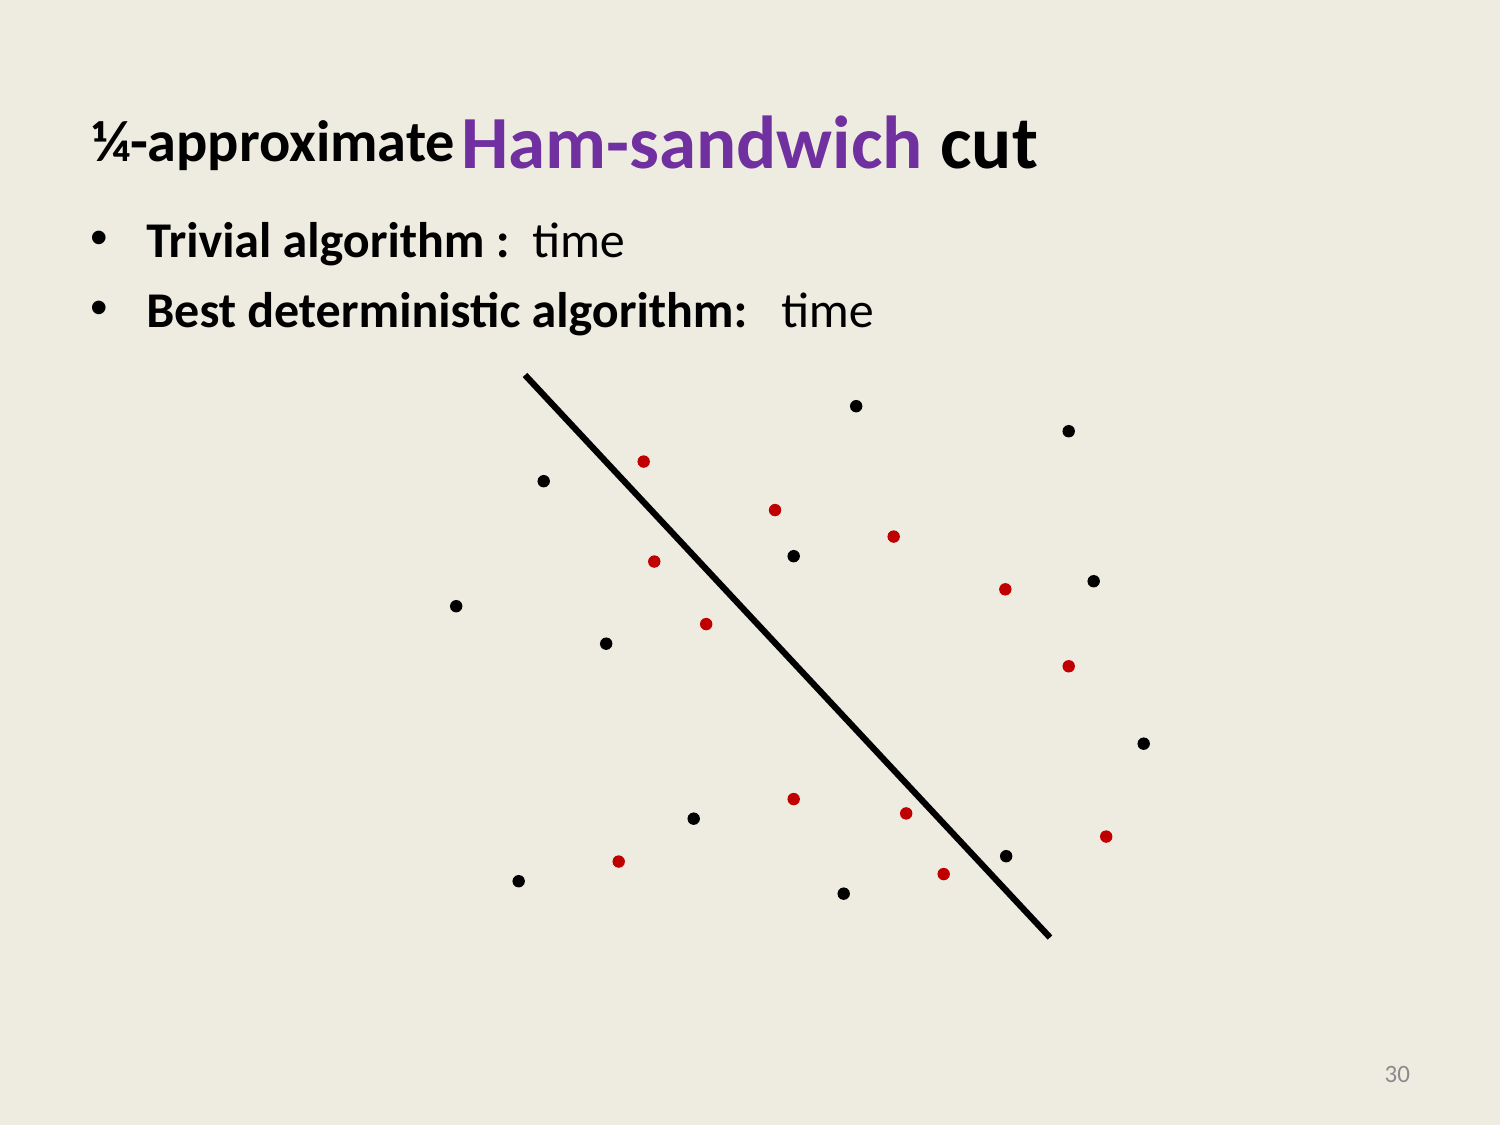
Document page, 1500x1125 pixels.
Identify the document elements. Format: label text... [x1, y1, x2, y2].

title Ham-sandwich cut [75, 45, 1425, 233]
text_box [524, 374, 1051, 938]
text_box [1054, 455, 1113, 881]
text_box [449, 399, 519, 901]
text_box ¼-approximate [77, 95, 471, 181]
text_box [1054, 399, 1151, 901]
slide_number 30 [1074, 1042, 1425, 1103]
